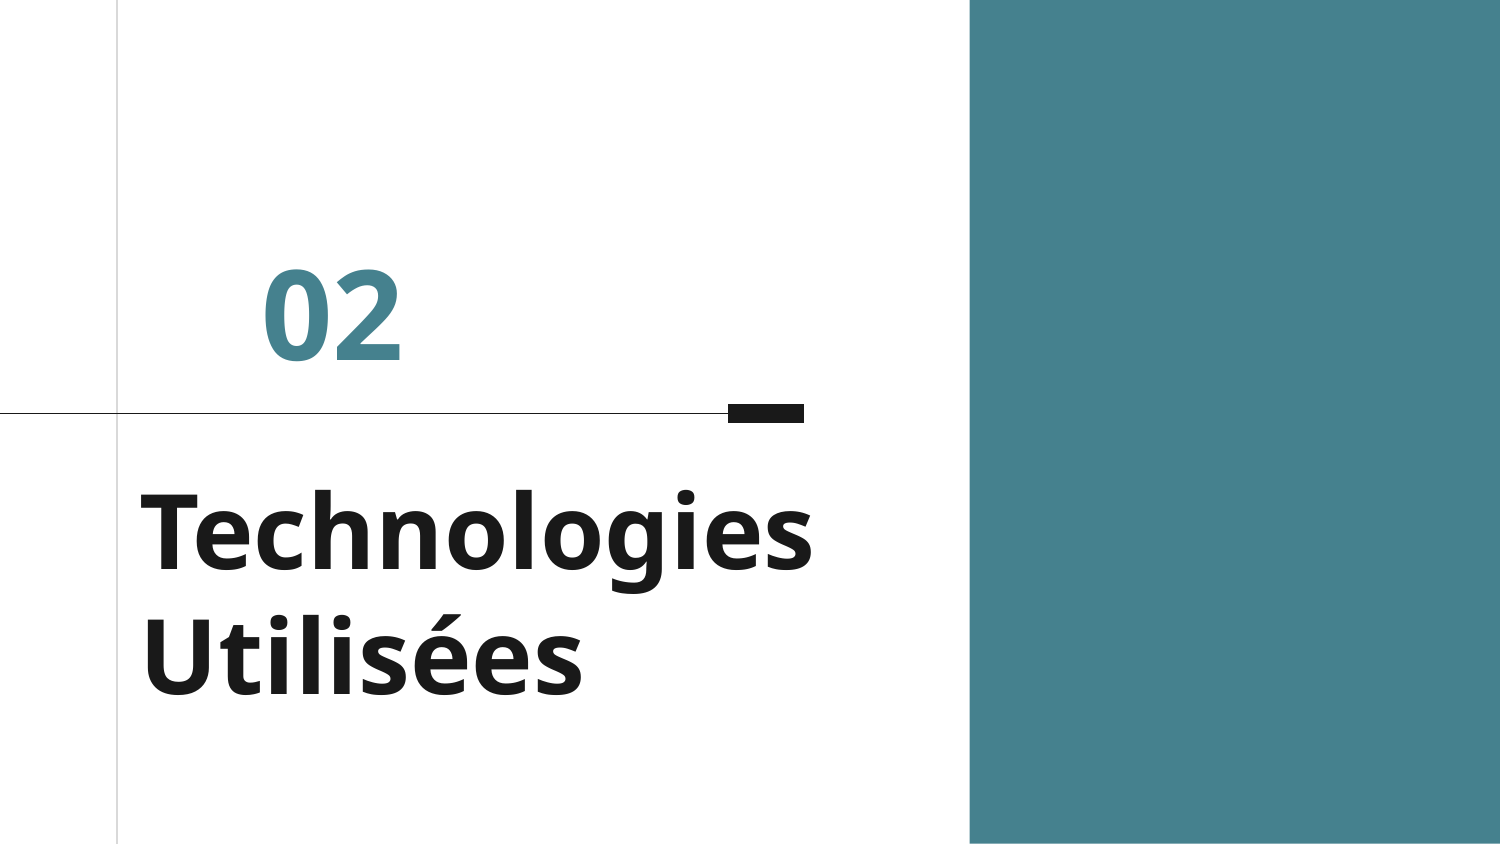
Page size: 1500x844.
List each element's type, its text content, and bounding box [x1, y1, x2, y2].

title Technologies Utilisées [124, 450, 1070, 661]
title 02 [246, 262, 458, 401]
